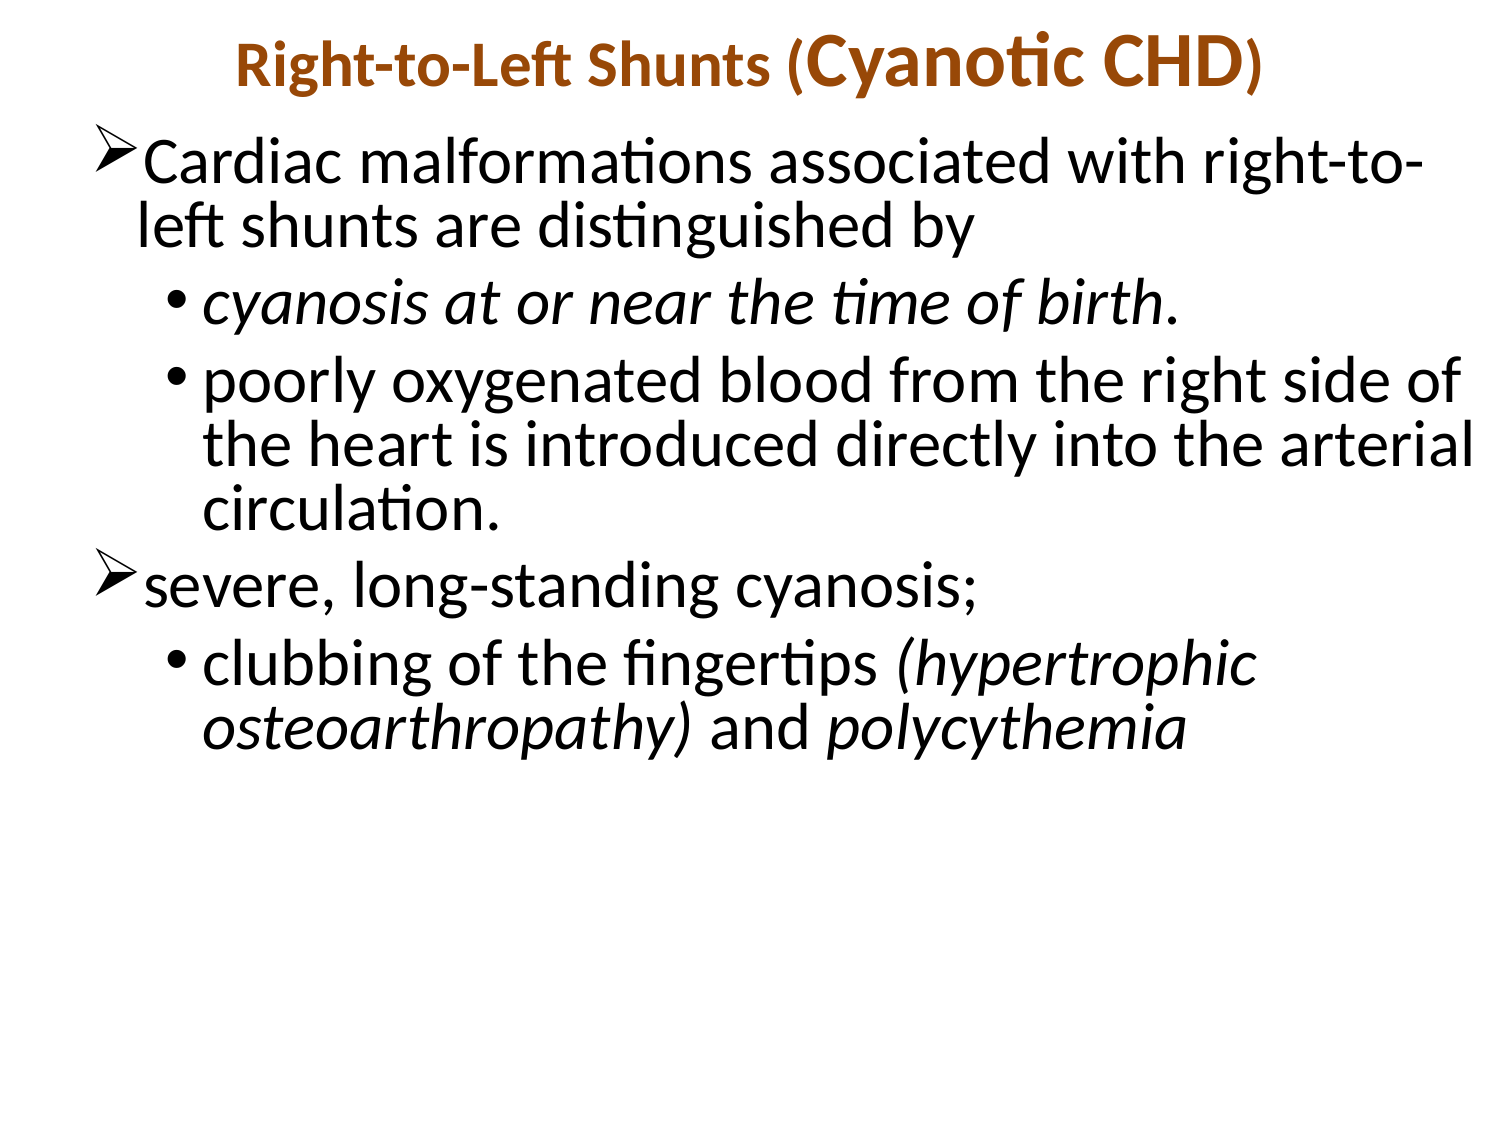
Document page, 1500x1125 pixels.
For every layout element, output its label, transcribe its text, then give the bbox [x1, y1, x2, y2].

list Cardiac malformations associated with right-to-left shunts are distinguished by cyanosis at or near the time of birth. poorly oxygenated blood from the right side of the heart is introduced directly into the arterial circulation. severe, long-standing cyanosis; clubbing of the fingertips (hypertrophic osteoarthropathy) and polycythemia [0, 125, 1500, 1125]
title Right-to-Left Shunts (Cyanotic CHD) [0, 0, 1500, 125]
